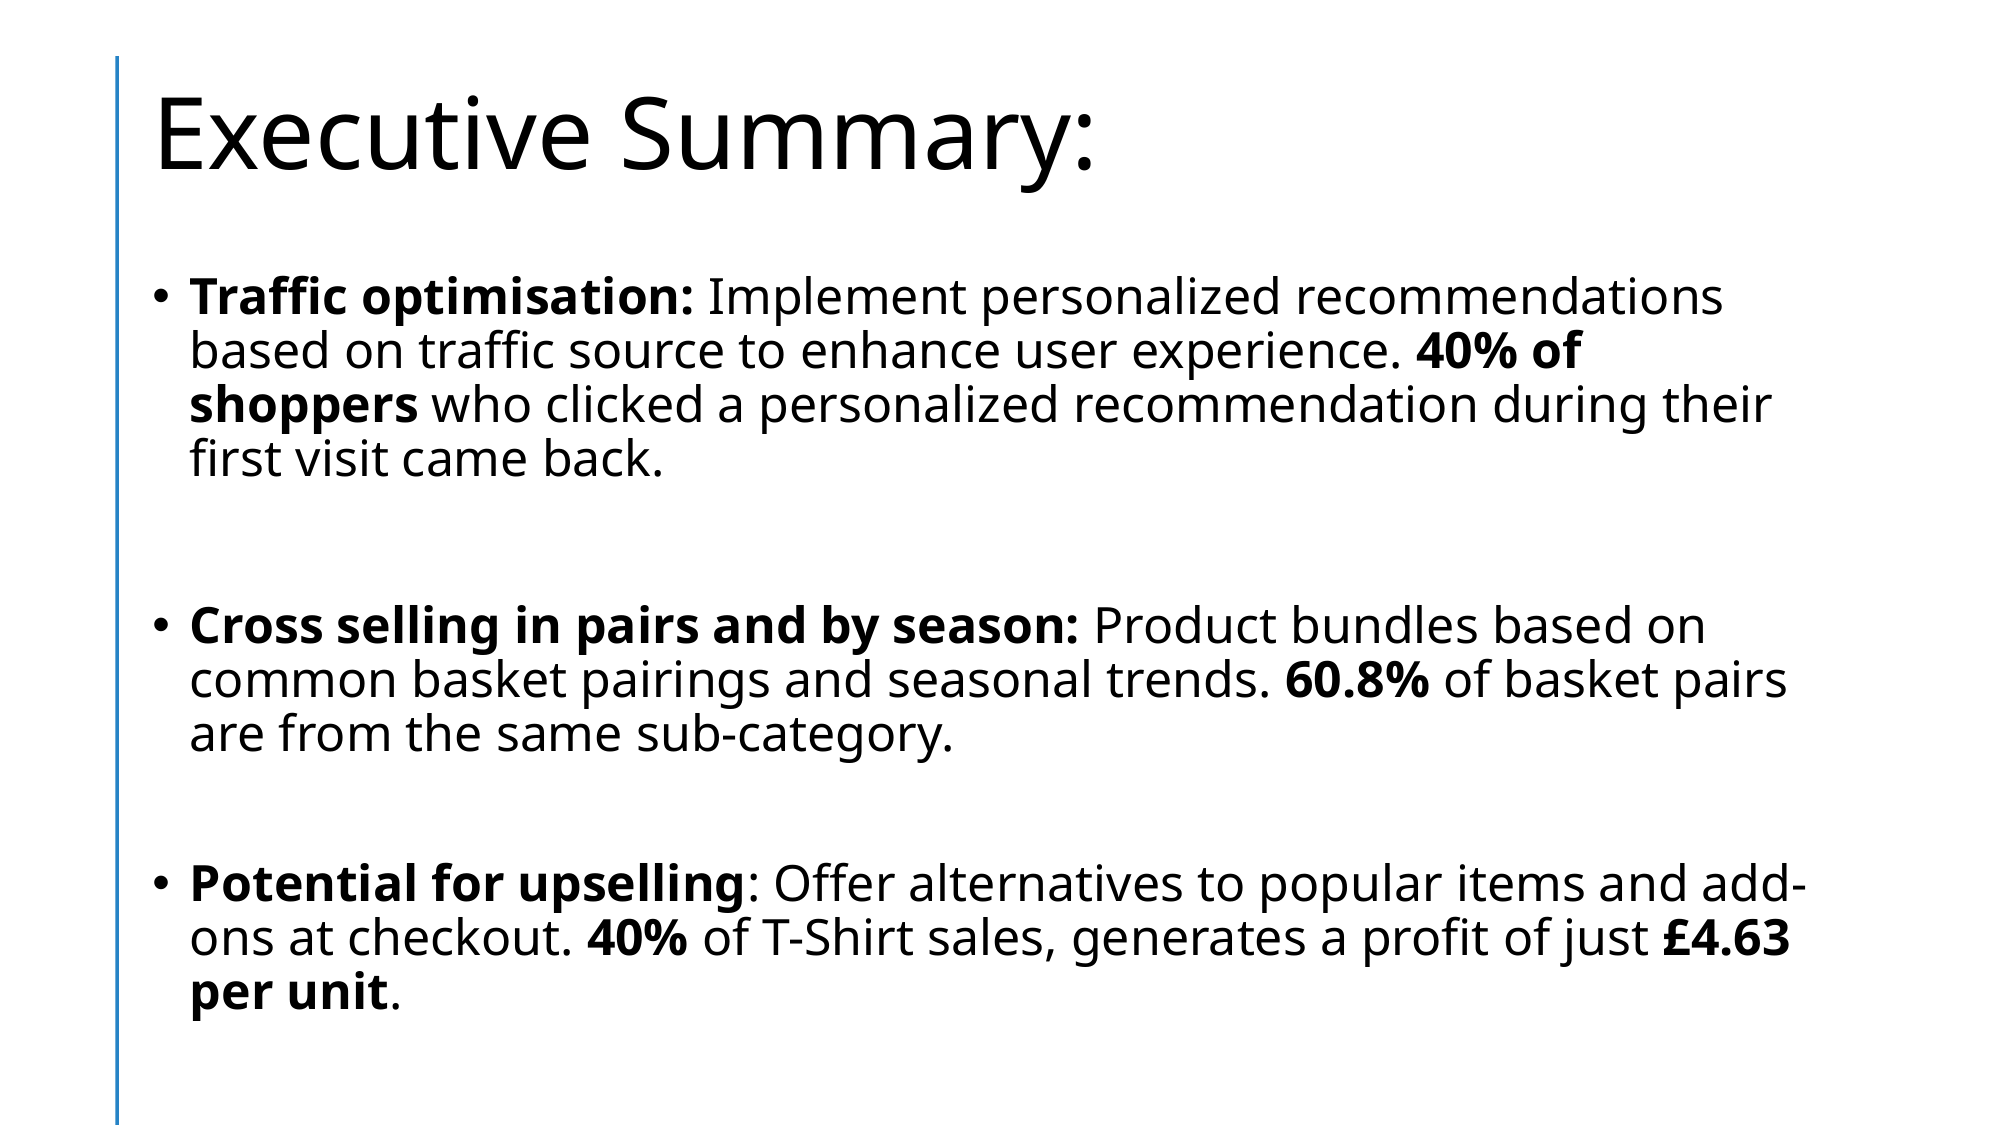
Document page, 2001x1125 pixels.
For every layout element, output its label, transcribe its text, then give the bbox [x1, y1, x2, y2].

list Traffic optimisation: Implement personalized recommendations based on traffic source to enhance user experience. 40% of shoppers who clicked a personalized recommendation during their first visit came back. Cross selling in pairs and by season: Product bundles based on common basket pairings and seasonal trends. 60.8% of basket pairs are from the same sub-category. Potential for upselling: Offer alternatives to popular items and add-ons at checkout. 40% of T-Shirt sales, generates a profit of just £4.63 per unit. [137, 263, 1863, 1125]
title Executive Summary: [137, 59, 1863, 215]
